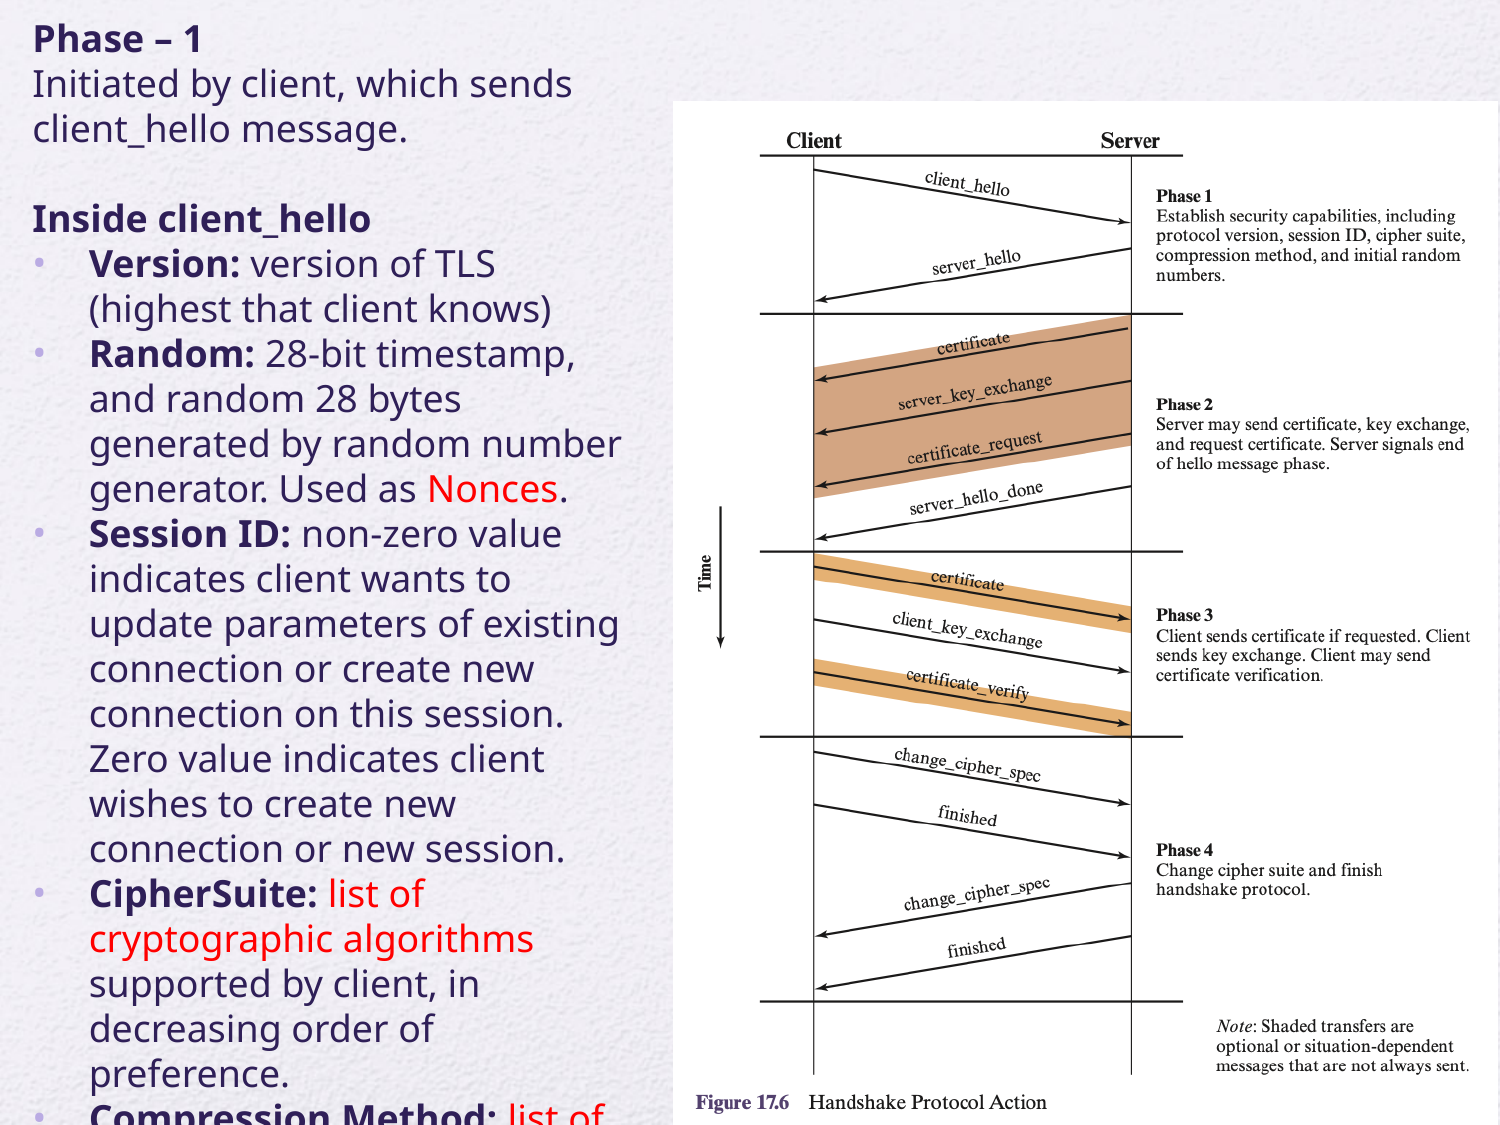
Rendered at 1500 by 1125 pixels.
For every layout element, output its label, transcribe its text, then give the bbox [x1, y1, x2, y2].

text_box Phase – 1 Initiated by client, which sends client_hello message. Inside client_hello Version: version of TLS (highest that client knows) Random: 28-bit timestamp, and random 28 bytes generated by random number generator. Used as Nonces. Session ID: non-zero value indicates client wants to update parameters of existing connection or create new connection on this session. Zero value indicates client wishes to create new connection or new session. CipherSuite: list of cryptographic algorithms supported by client, in decreasing order of preference. Compression Method: list of compression methods supported by client. [17, 7, 656, 711]
picture [0, 0, 1500, 1125]
